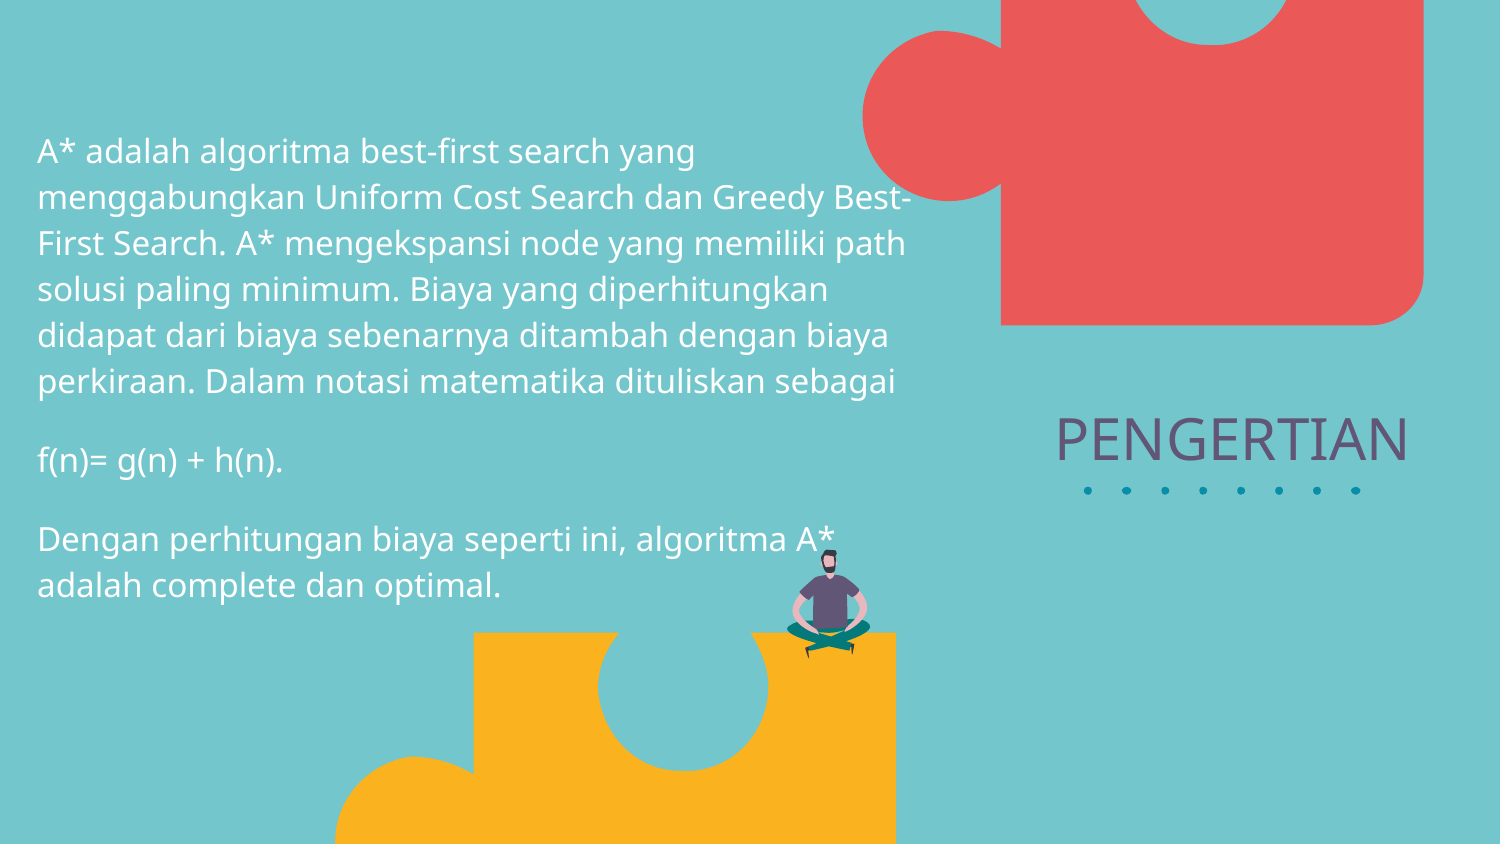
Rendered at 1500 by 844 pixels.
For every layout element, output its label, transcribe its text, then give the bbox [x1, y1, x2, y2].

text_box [775, 549, 887, 659]
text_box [1083, 486, 1361, 495]
list A* adalah algoritma best-first search yang menggabungkan Uniform Cost Search dan Greedy Best-First Search. A* mengekspansi node yang memiliki path solusi paling minimum. Biaya yang diperhitungkan didapat dari biaya sebenarnya ditambah dengan biaya perkiraan. Dalam notasi matematika dituliskan sebagai f(n)= g(n) + h(n). Dengan perhitungan biaya seperti ini, algoritma A* adalah complete dan optimal. [22, 109, 936, 545]
title PENGERTIAN [1039, 354, 1472, 487]
